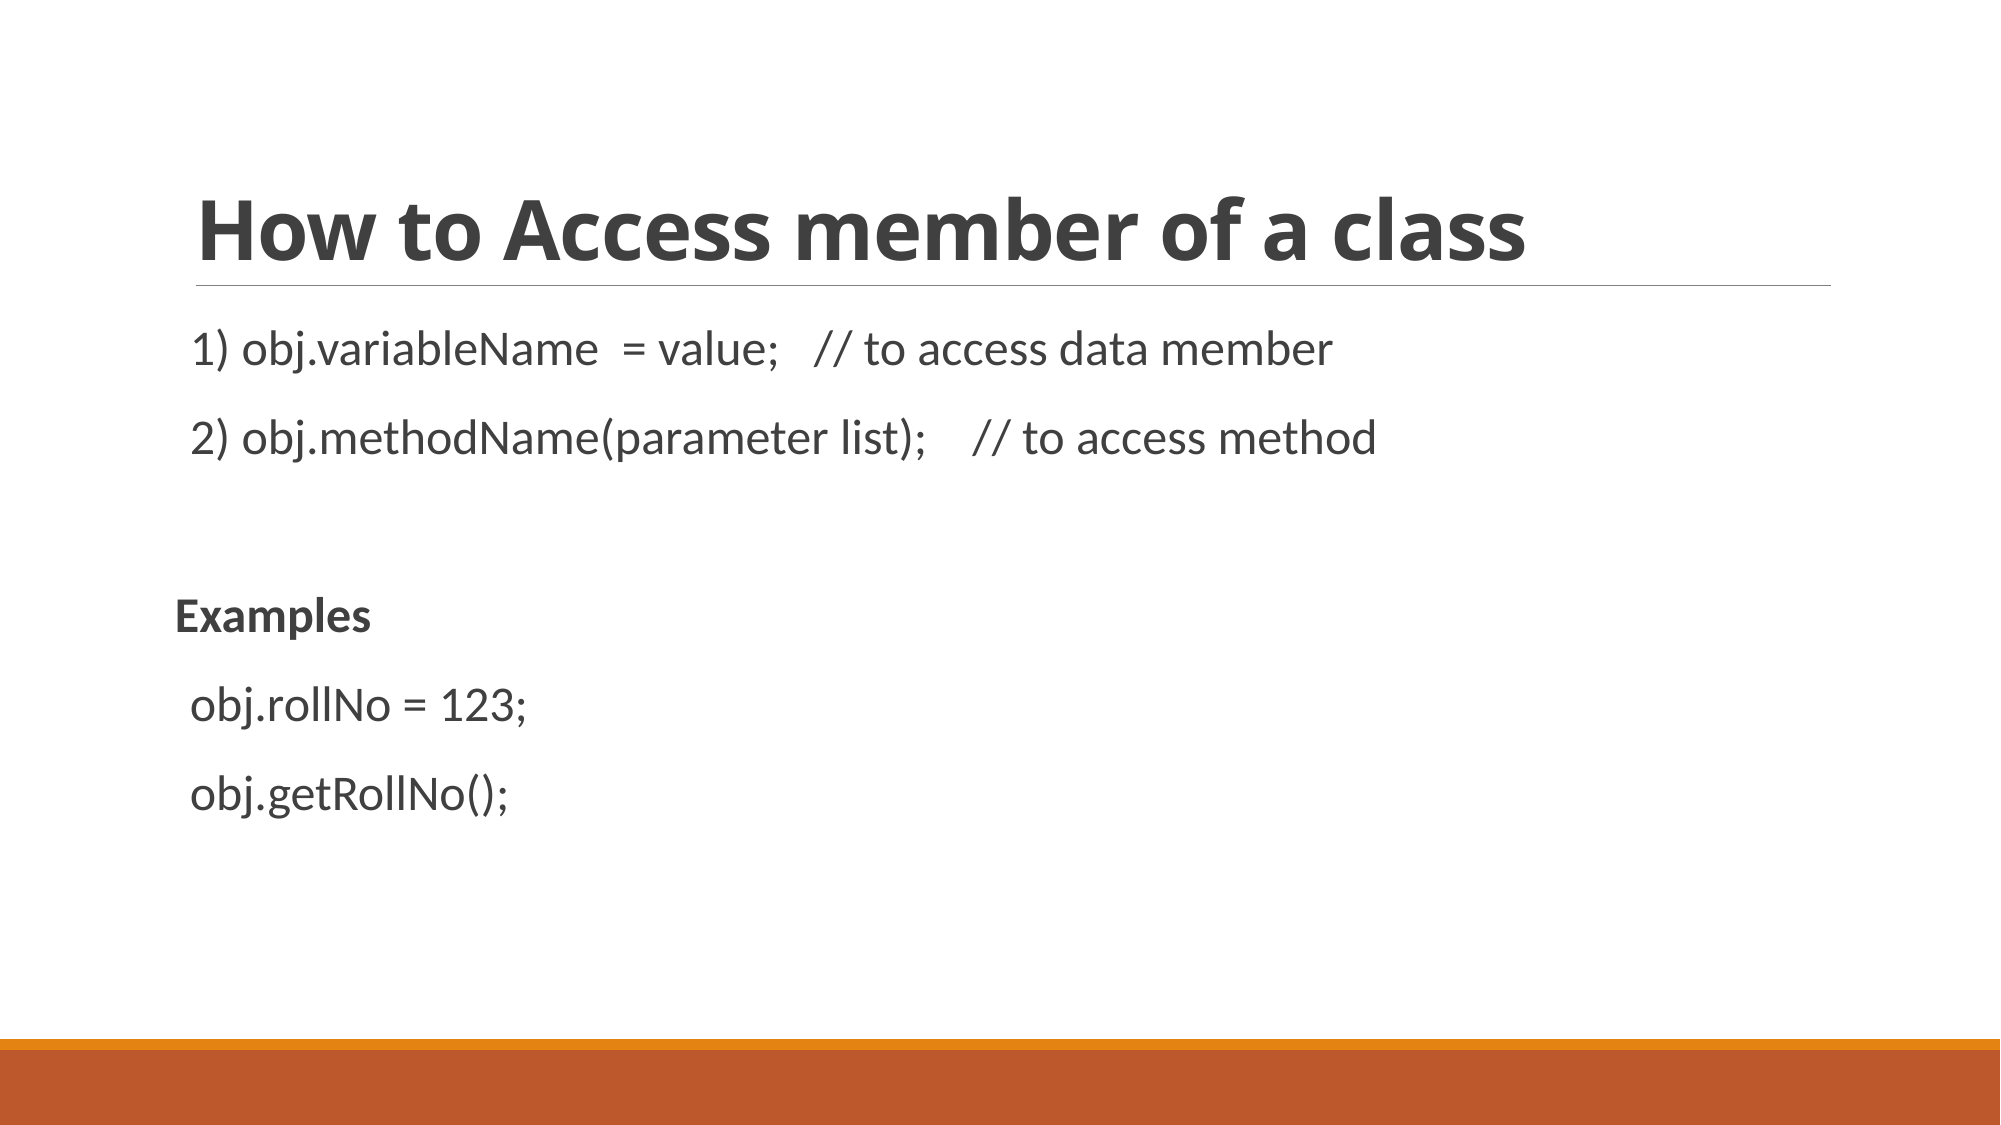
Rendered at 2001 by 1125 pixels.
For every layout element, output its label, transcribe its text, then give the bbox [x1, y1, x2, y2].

title How to Access member of a class [180, 47, 1830, 285]
list 1) obj.variableName = value; // to access data member 2) obj.methodName(parameter list); // to access method Examples obj.rollNo = 123; obj.getRollNo(); [174, 307, 1825, 1036]
